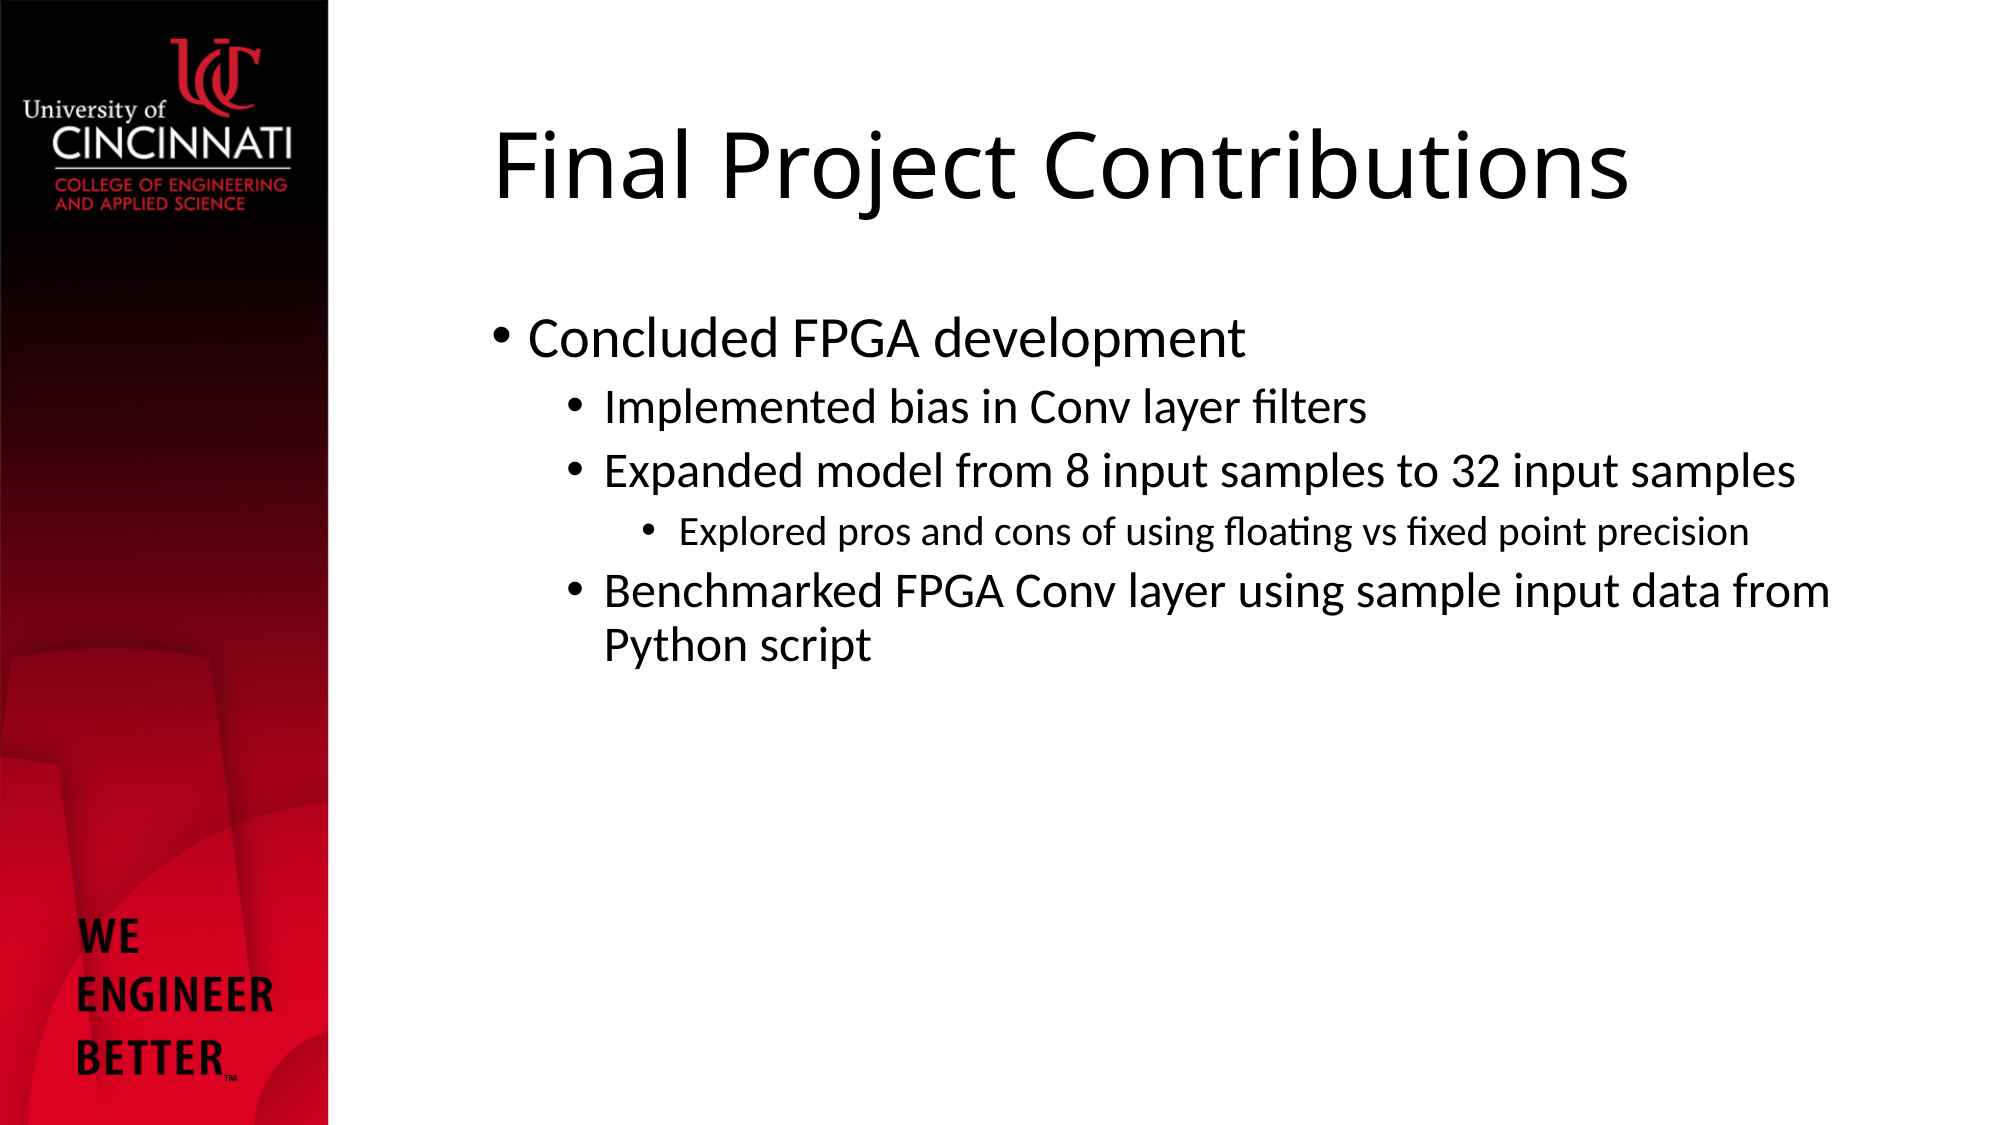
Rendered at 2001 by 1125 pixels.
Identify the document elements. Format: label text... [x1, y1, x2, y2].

list Concluded FPGA development Implemented bias in Conv layer filters Expanded model from 8 input samples to 32 input samples Explored pros and cons of using floating vs fixed point precision Benchmarked FPGA Conv layer using sample input data from Python script [476, 299, 1863, 1014]
title Final Project Contributions [476, 59, 1863, 278]
picture [0, 0, 2001, 1125]
